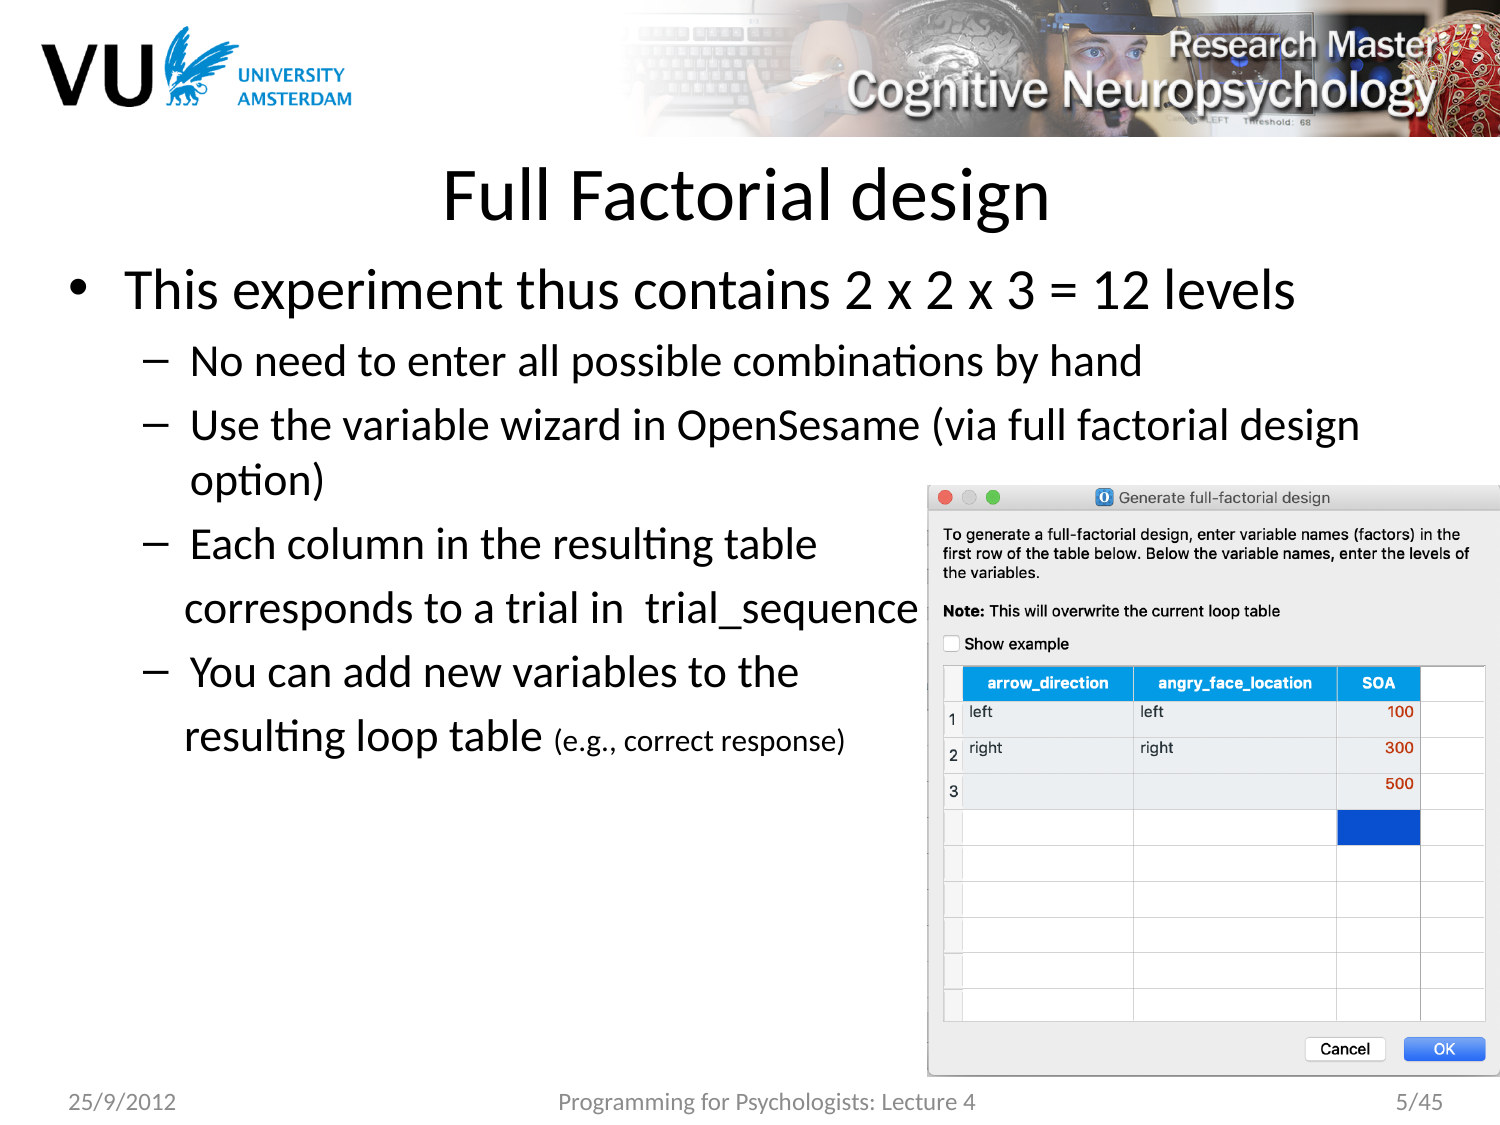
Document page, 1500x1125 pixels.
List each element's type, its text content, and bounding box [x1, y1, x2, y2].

list This experiment thus contains 2 x 2 x 3 = 12 levels No need to enter all possible combinations by hand Use the variable wizard in OpenSesame (via full factorial design option) Each column in the resulting table corresponds to a trial in trial_sequence You can add new variables to the resulting loop table (e.g., correct response) [53, 243, 1459, 1071]
picture [926, 485, 1500, 1077]
footer Programming for Psychologists: Lecture 4 [277, 1082, 1258, 1118]
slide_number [53, 1082, 266, 1118]
picture [0, 0, 1500, 137]
slide_number 5/45 [1269, 1085, 1459, 1118]
title Full Factorial design [53, 137, 1459, 243]
